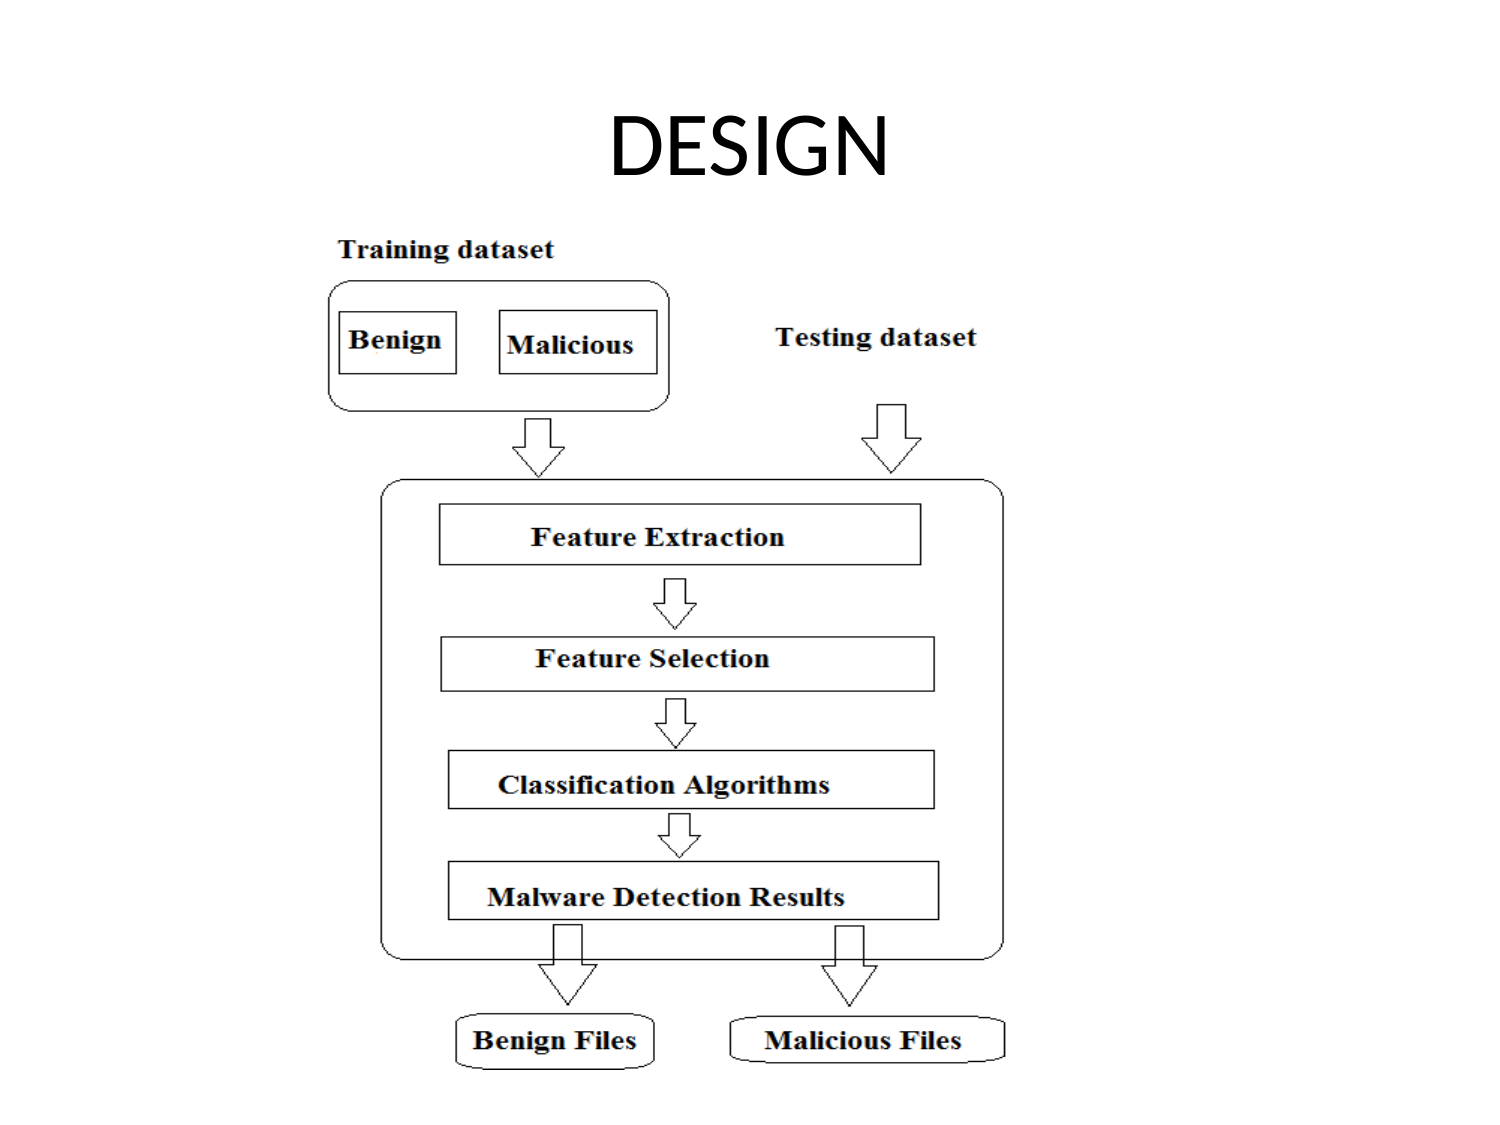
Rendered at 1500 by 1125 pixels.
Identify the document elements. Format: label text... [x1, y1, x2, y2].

title DESIGN [75, 45, 1425, 233]
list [162, 199, 1500, 1071]
